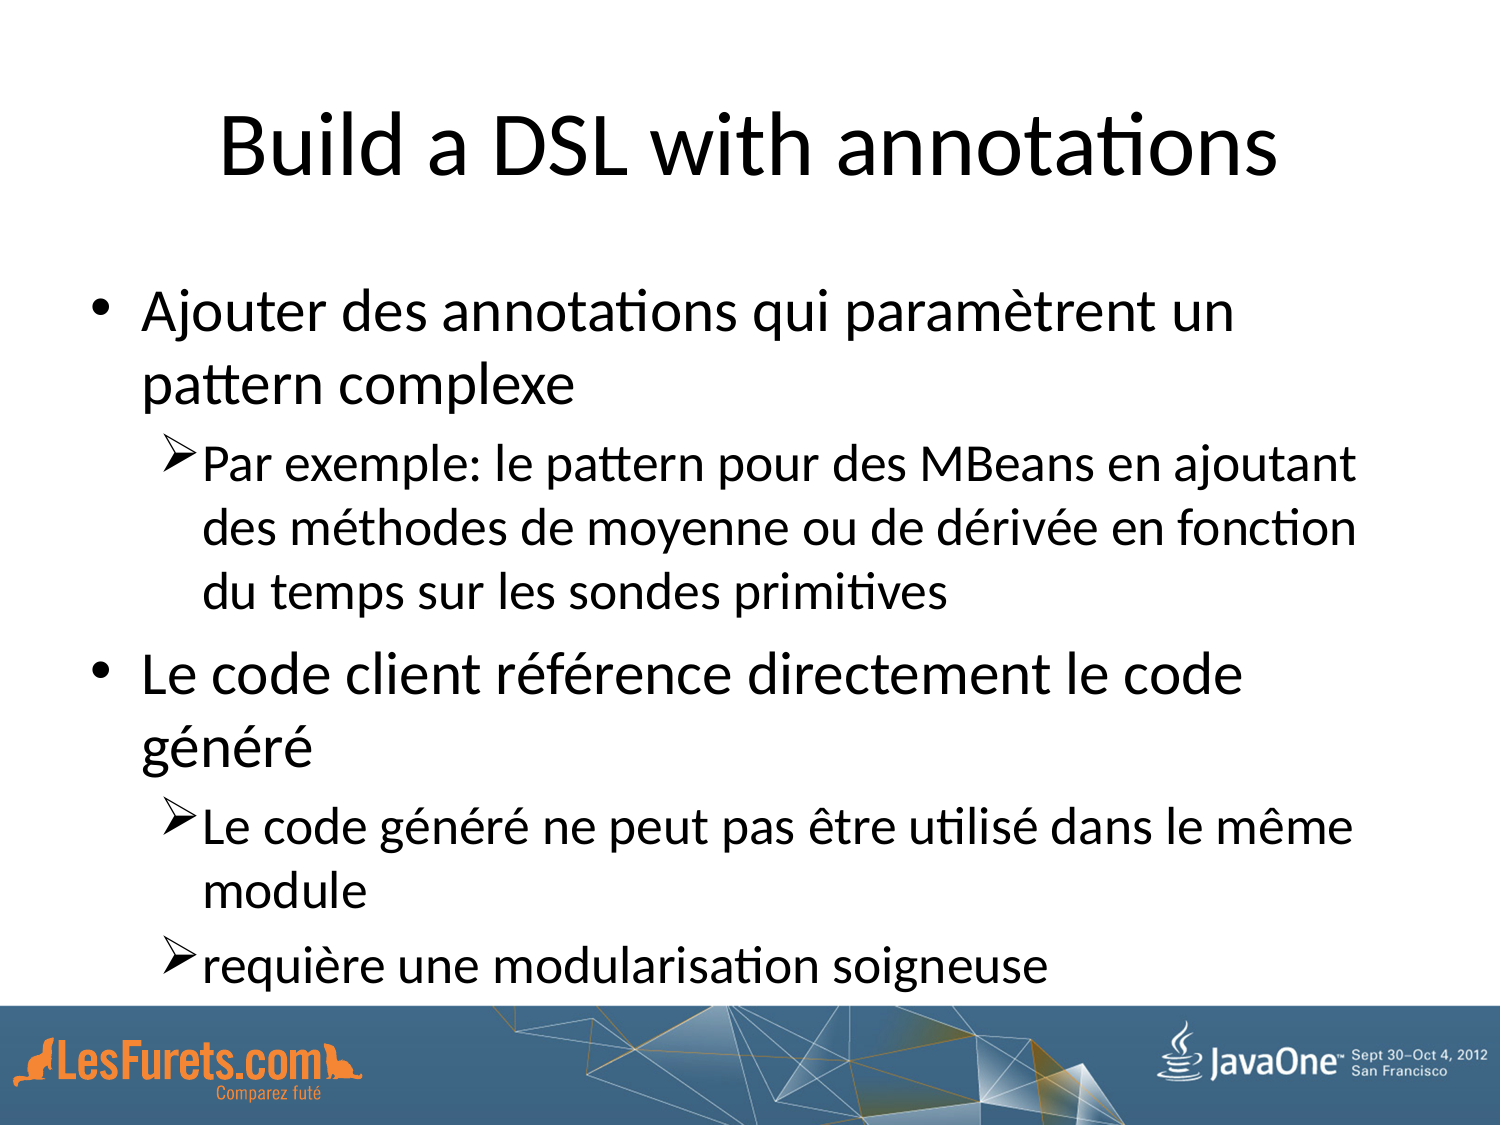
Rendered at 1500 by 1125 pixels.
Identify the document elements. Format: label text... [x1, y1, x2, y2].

title Build a DSL with annotations [75, 45, 1425, 233]
picture [0, 0, 1500, 1125]
list Ajouter des annotations qui paramètrent un pattern complexe Par exemple: le pattern pour des MBeans en ajoutant des méthodes de moyenne ou de dérivée en fonction du temps sur les sondes primitives Le code client référence directement le code généré Le code généré ne peut pas être utilisé dans le même module requière une modularisation soigneuse [75, 262, 1425, 1005]
